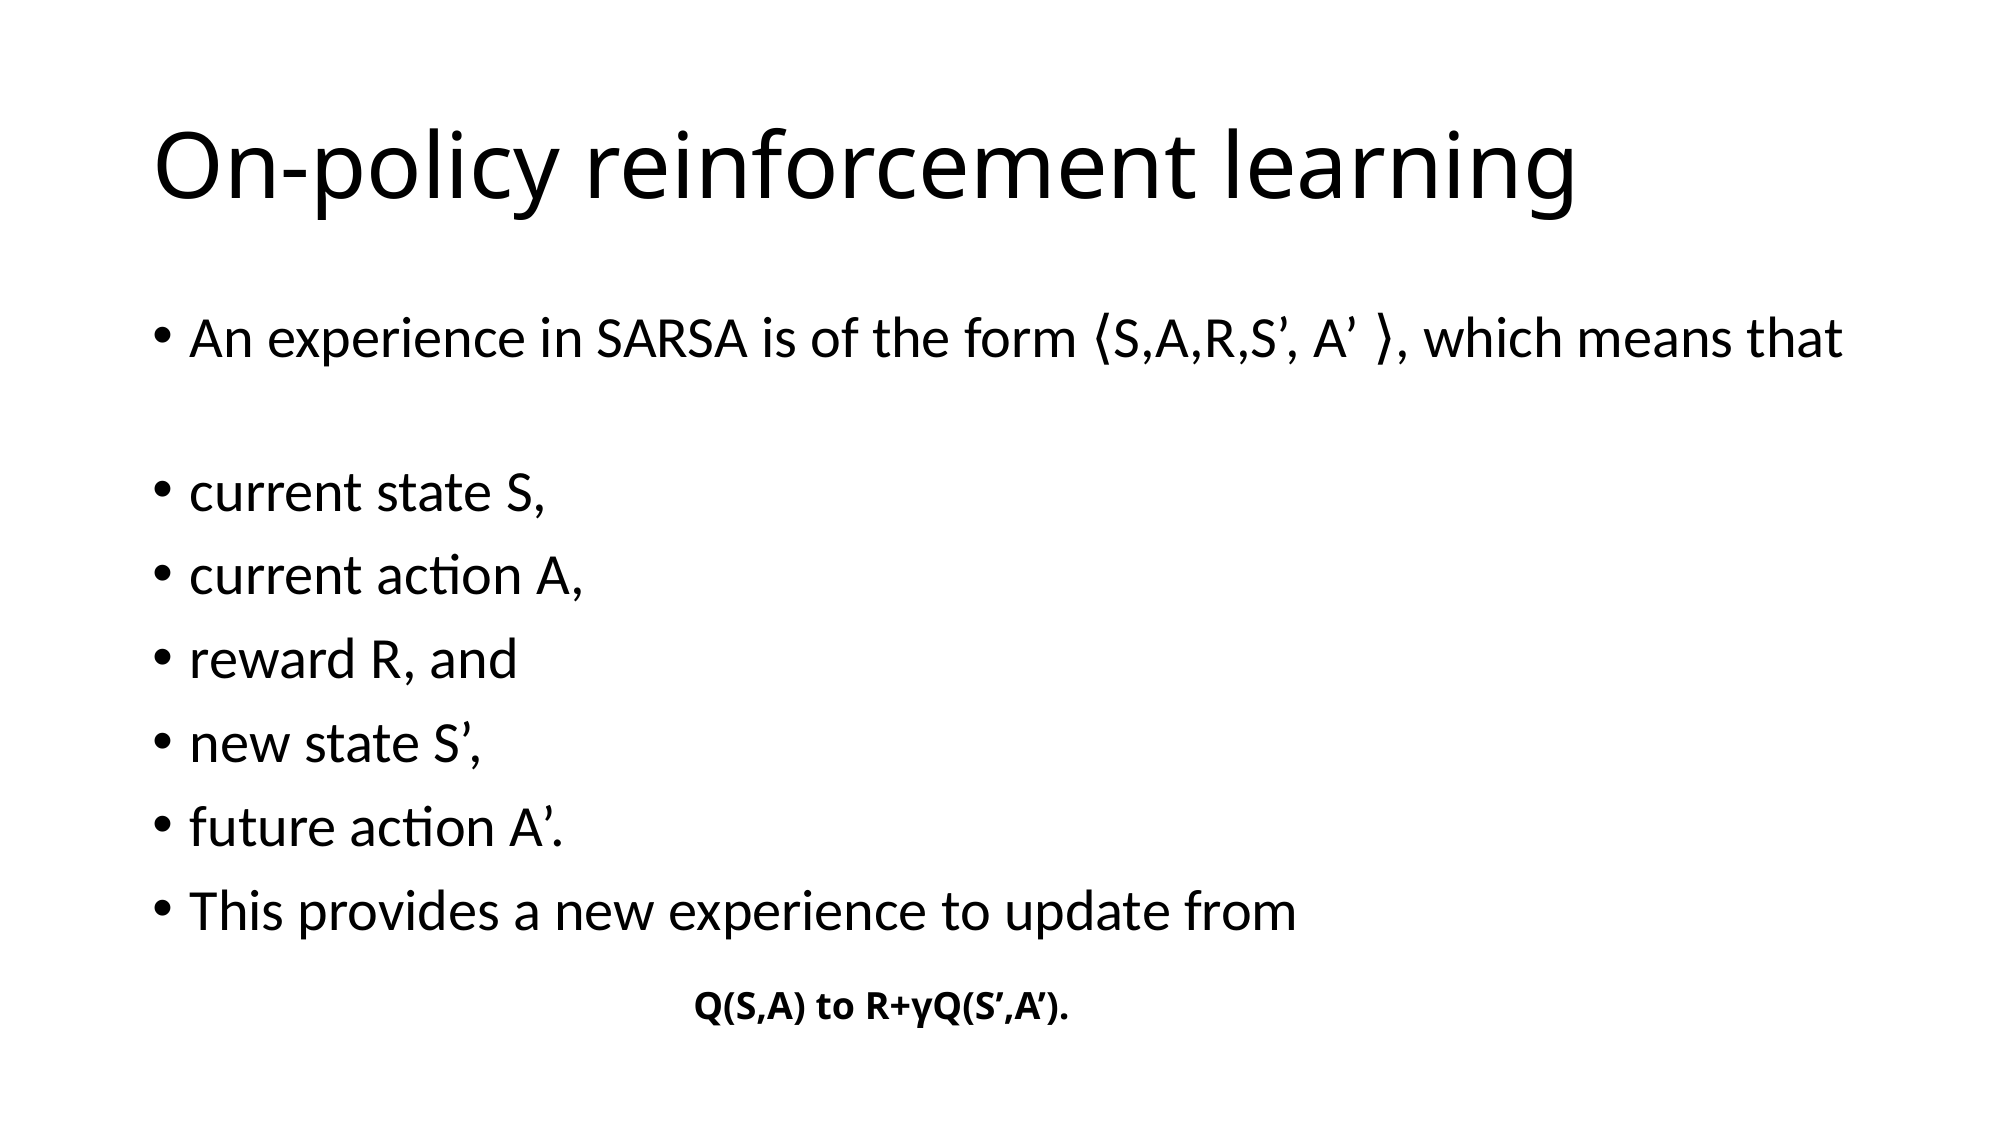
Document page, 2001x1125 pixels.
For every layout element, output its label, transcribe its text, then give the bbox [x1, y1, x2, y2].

title On-policy reinforcement learning [137, 59, 1863, 278]
list An experience in SARSA is of the form ⟨S,A,R,S’, A’ ⟩, which means that current state S, current action A, reward R, and new state S’, future action A’. This provides a new experience to update from [137, 299, 1863, 1014]
text_box Q(S,A) to R+γQ(S’,A’). [678, 974, 1085, 1035]
